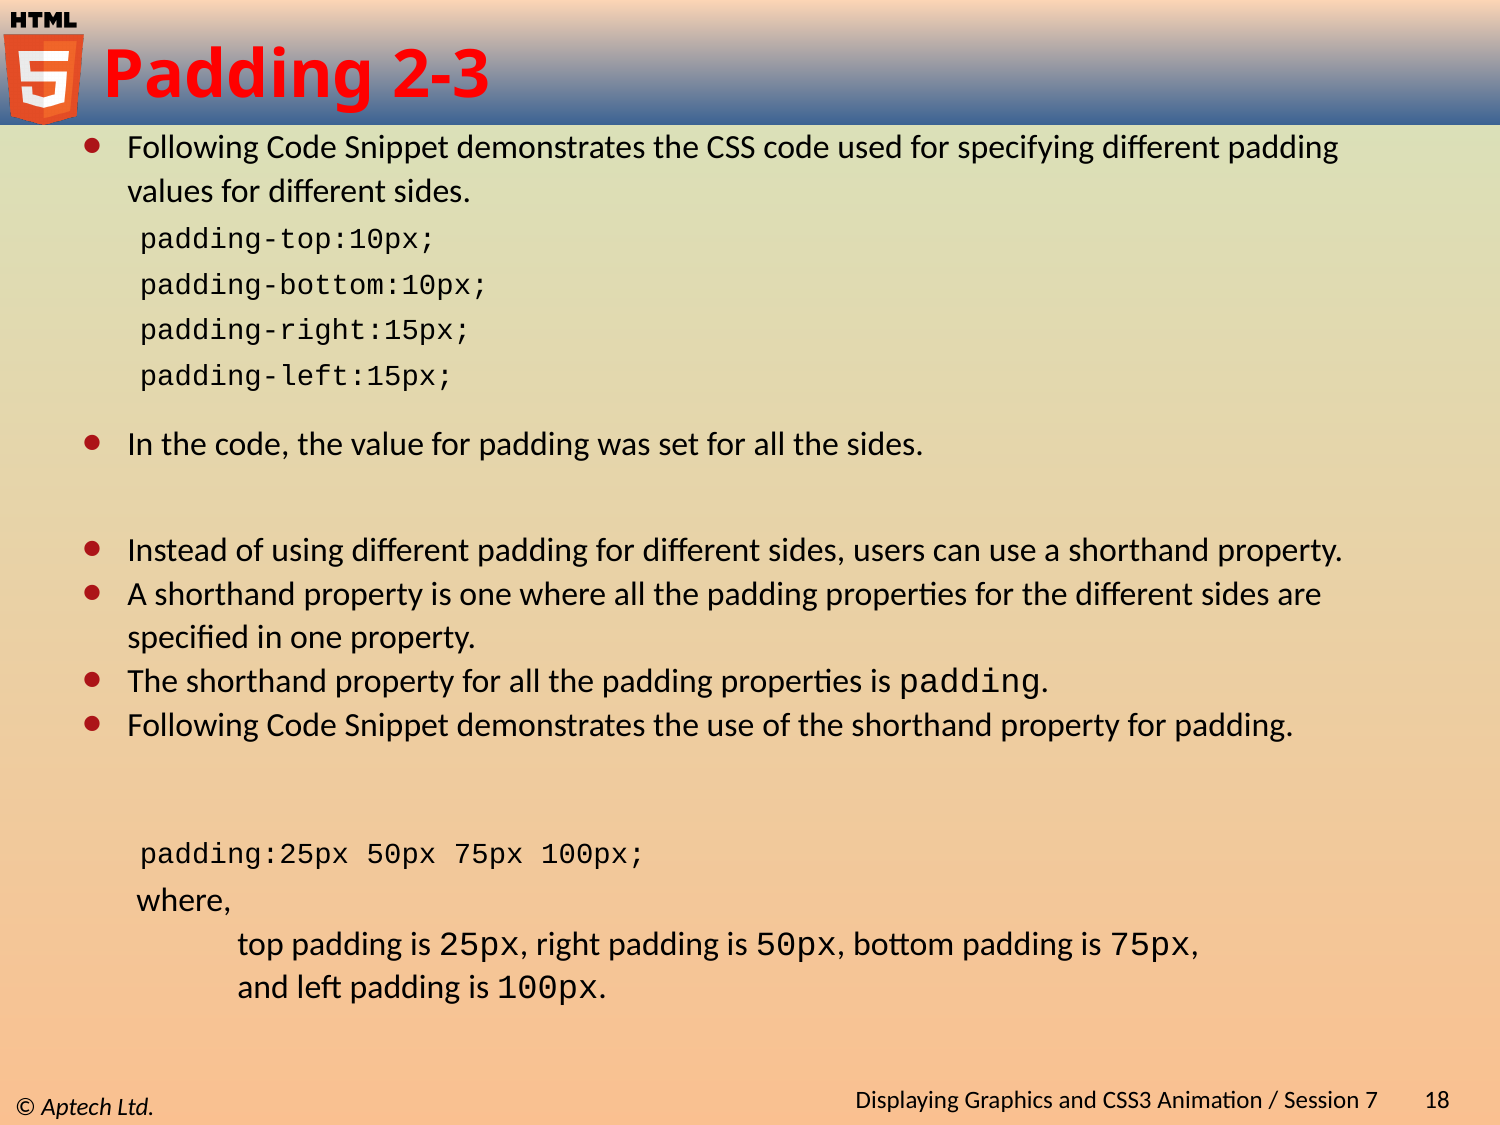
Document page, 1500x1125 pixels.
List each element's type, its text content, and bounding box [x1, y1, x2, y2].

title Padding 2-3 [87, 37, 1338, 106]
text_box padding:25px 50px 75px 100px; [124, 837, 1338, 895]
text_box padding-top:10px; padding-bottom:10px; padding-right:15px; padding-left:15px; [124, 245, 1338, 412]
text_box Following Code Snippet demonstrates the CSS code used for specifying different padding values for different sides. [37, 137, 1425, 238]
picture [0, 12, 100, 125]
text_box Instead of using different padding for different sides, users can use a shorthand property. A shorthand property is one where all the padding properties for the different sides are specified in one property. The shorthand property for all the padding properties is padding. Following Code Snippet demonstrates the use of the shorthand property for padding. [37, 513, 1425, 813]
footer Displaying Graphics and CSS3 Animation / Session 7 [412, 1084, 1400, 1113]
slide_number 18 [1400, 1084, 1465, 1113]
text_box where, top padding is 25px, right padding is 50px, bottom padding is 75px, and left padding is 100px. [37, 900, 1425, 1025]
text_box In the code, the value for padding was set for all the sides. [37, 412, 1425, 513]
